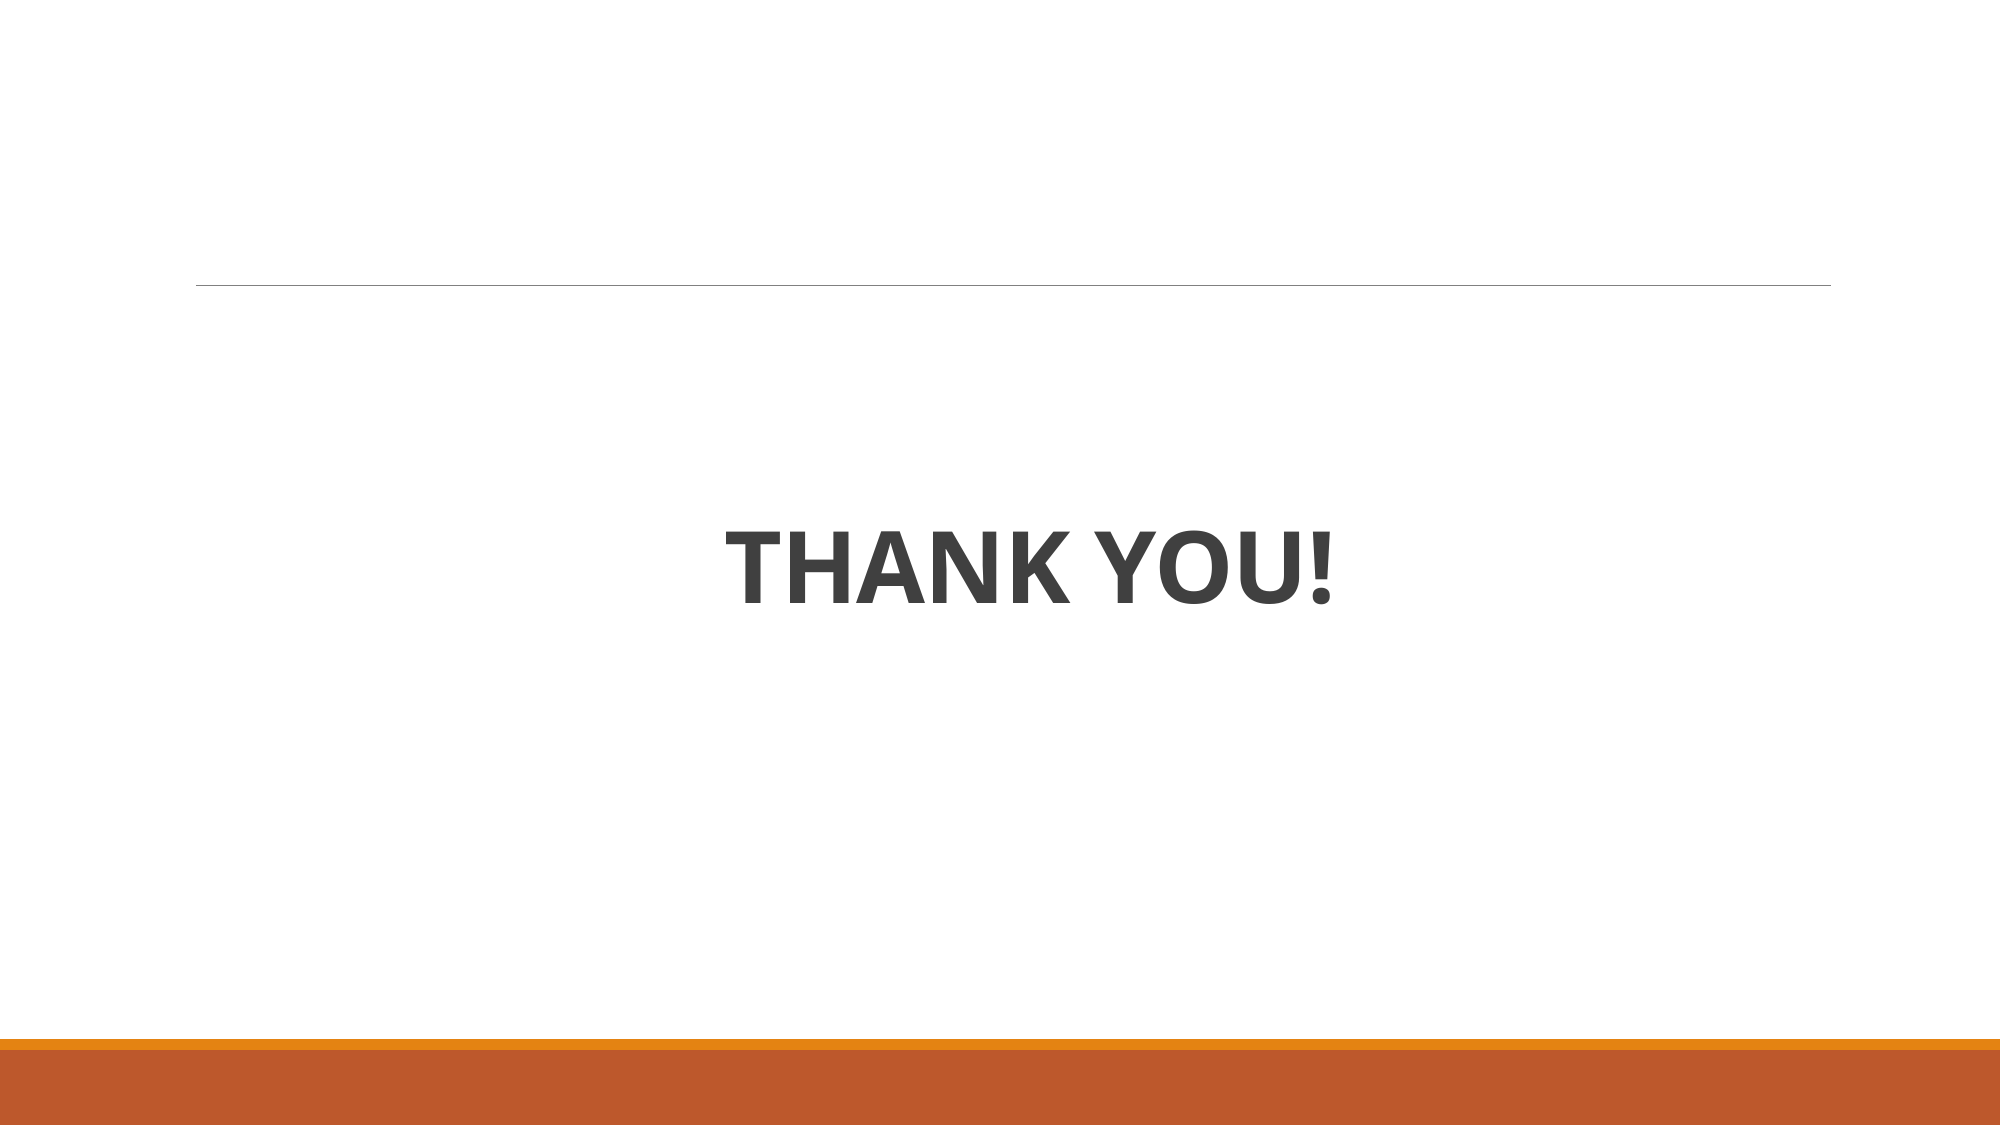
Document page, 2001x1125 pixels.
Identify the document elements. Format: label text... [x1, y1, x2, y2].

title THANK YOU! [204, 393, 1855, 632]
